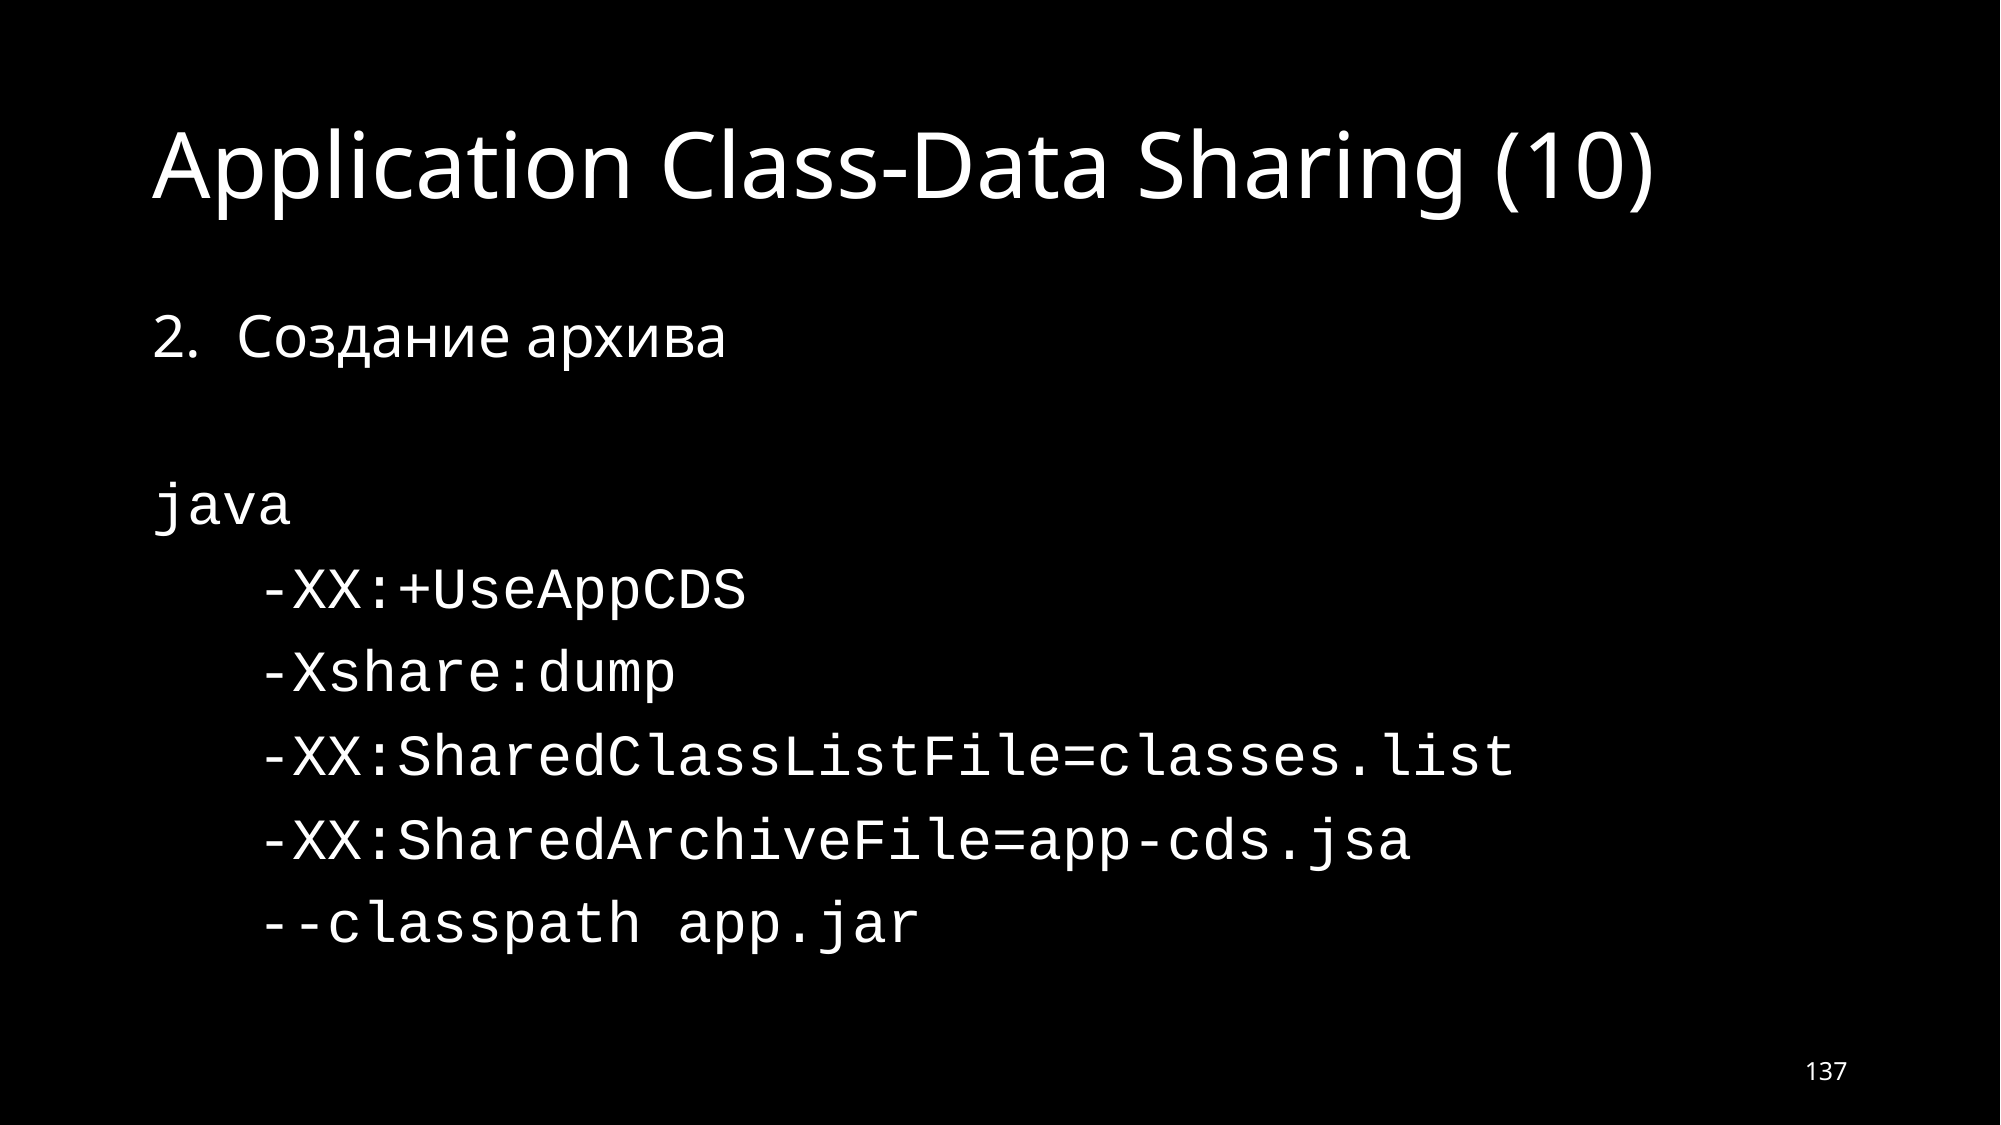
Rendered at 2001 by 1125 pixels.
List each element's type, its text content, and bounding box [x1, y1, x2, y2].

title Application Class-Data Sharing (10) [137, 59, 1863, 278]
slide_number 137 [1412, 1042, 1863, 1103]
list Создание архива java -XX:+UseAppCDS -Xshare:dump -XX:SharedClassListFile=classes.list -XX:SharedArchiveFile=app-cds.jsa --classpath app.jar [137, 299, 1863, 1014]
